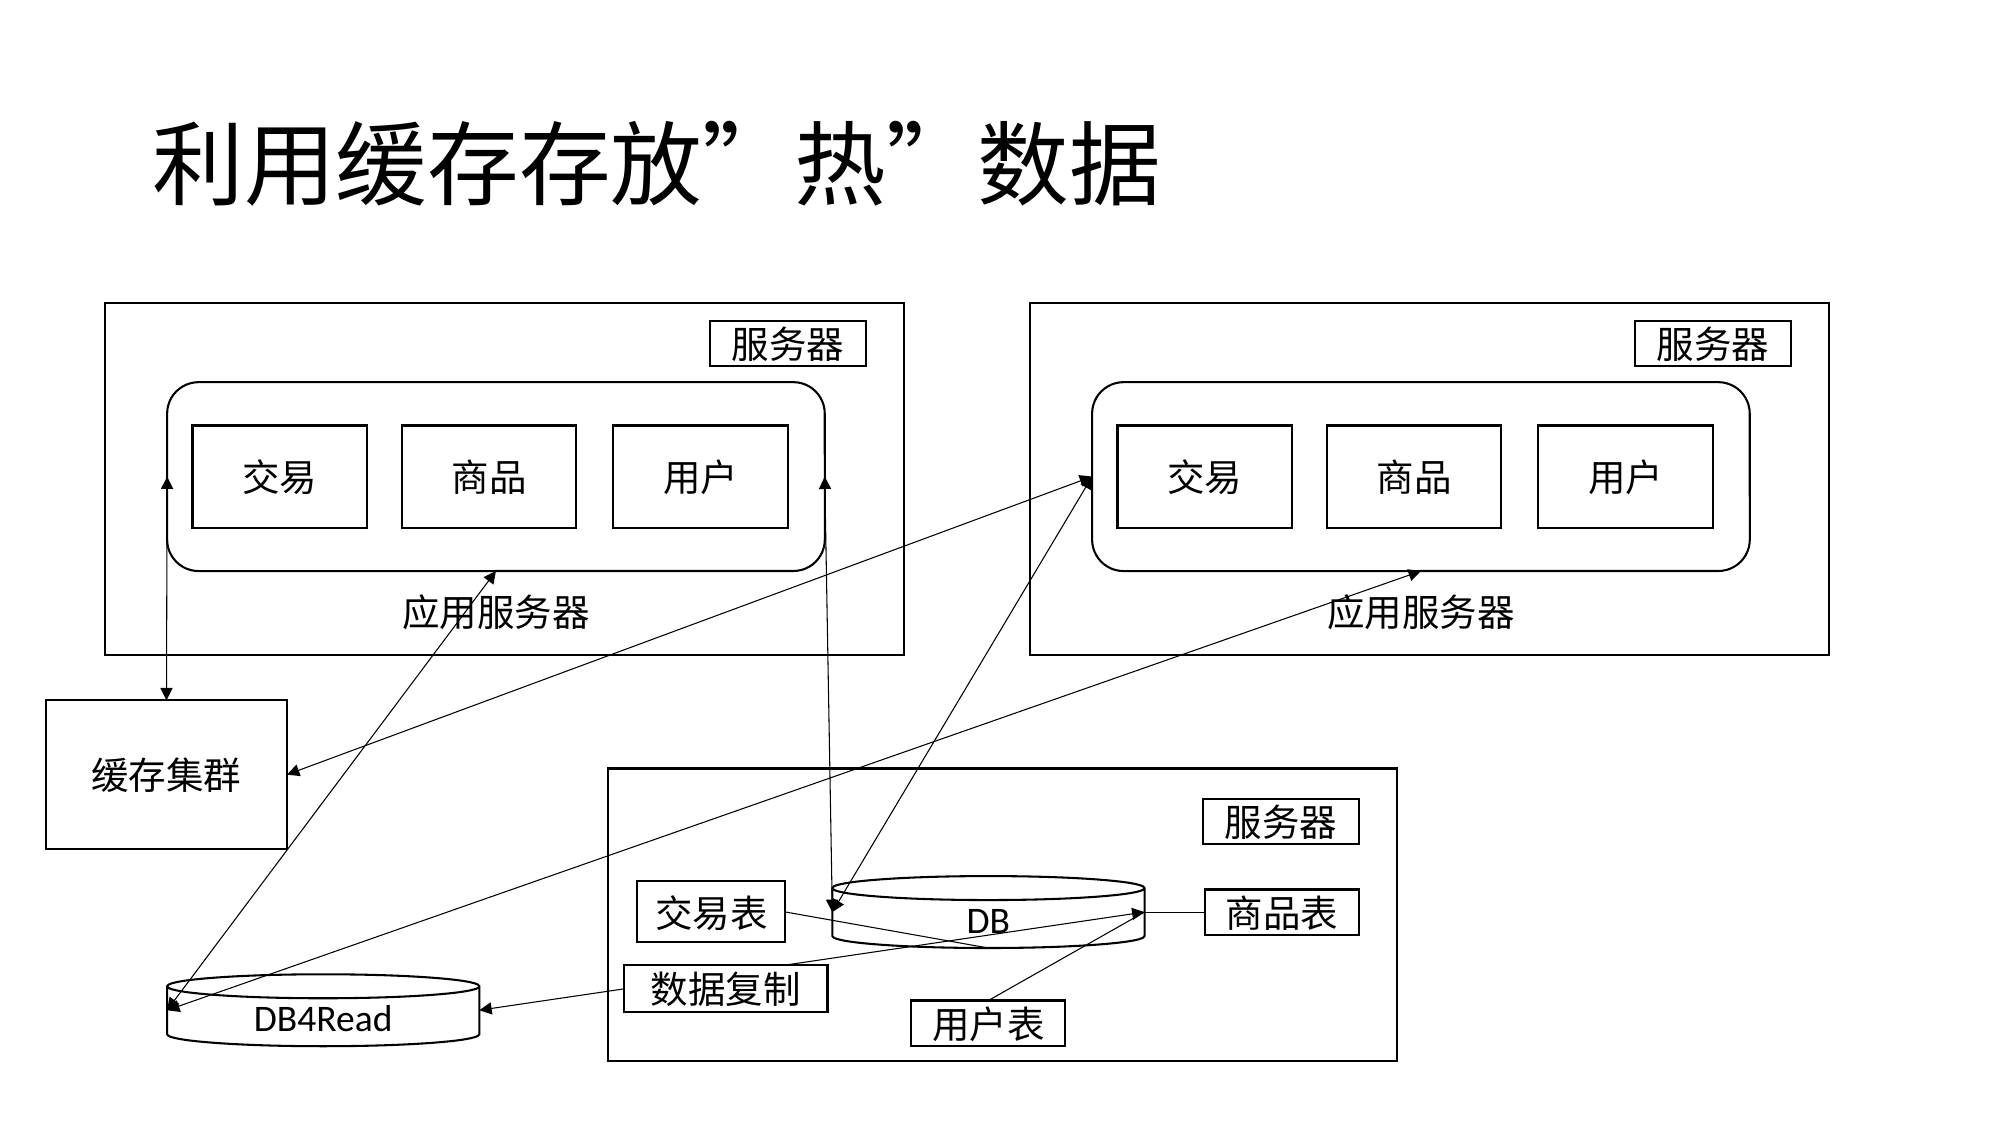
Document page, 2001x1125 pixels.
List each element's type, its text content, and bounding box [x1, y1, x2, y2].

text_box 商品 [1326, 424, 1502, 529]
text_box 缓存集群 [45, 699, 288, 850]
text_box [286, 476, 1092, 775]
text_box [104, 302, 905, 656]
text_box 交易 [191, 424, 368, 529]
title 利用缓存存放”热”数据 [137, 59, 1863, 278]
text_box 服务器 [1634, 320, 1792, 367]
text_box 应用服务器 [166, 381, 826, 573]
text_box [607, 975, 1398, 1062]
text_box DB4Read [166, 973, 481, 1048]
text_box 用户 [612, 424, 789, 476]
text_box [1029, 302, 1830, 656]
text_box 服务器 [709, 320, 867, 367]
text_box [479, 947, 989, 1011]
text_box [323, 570, 1421, 975]
text_box 交易 [1116, 424, 1293, 529]
text_box 商品 [401, 424, 577, 476]
text_box 应用服务器 [1091, 381, 1751, 573]
text_box 用户 [1537, 424, 1714, 529]
